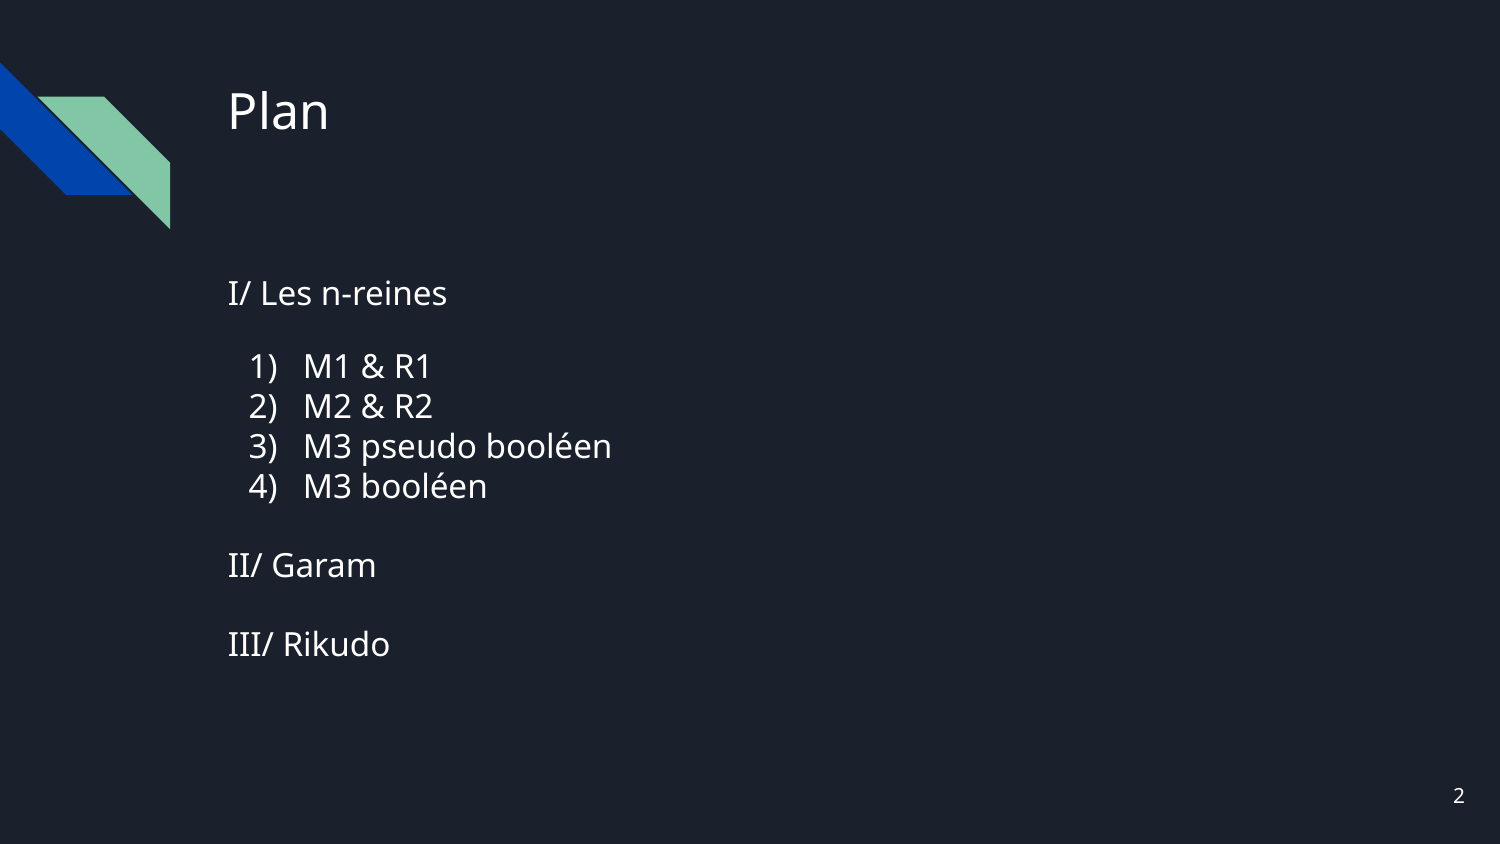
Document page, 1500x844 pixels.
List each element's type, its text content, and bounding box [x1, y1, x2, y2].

list I/ Les n-reines M1 & R1 M2 & R2 M3 pseudo booléen M3 booléen II/ Garam III/ Rikudo [212, 257, 1368, 735]
title Plan [212, 64, 1368, 215]
slide_number ‹#› [1389, 764, 1480, 830]
